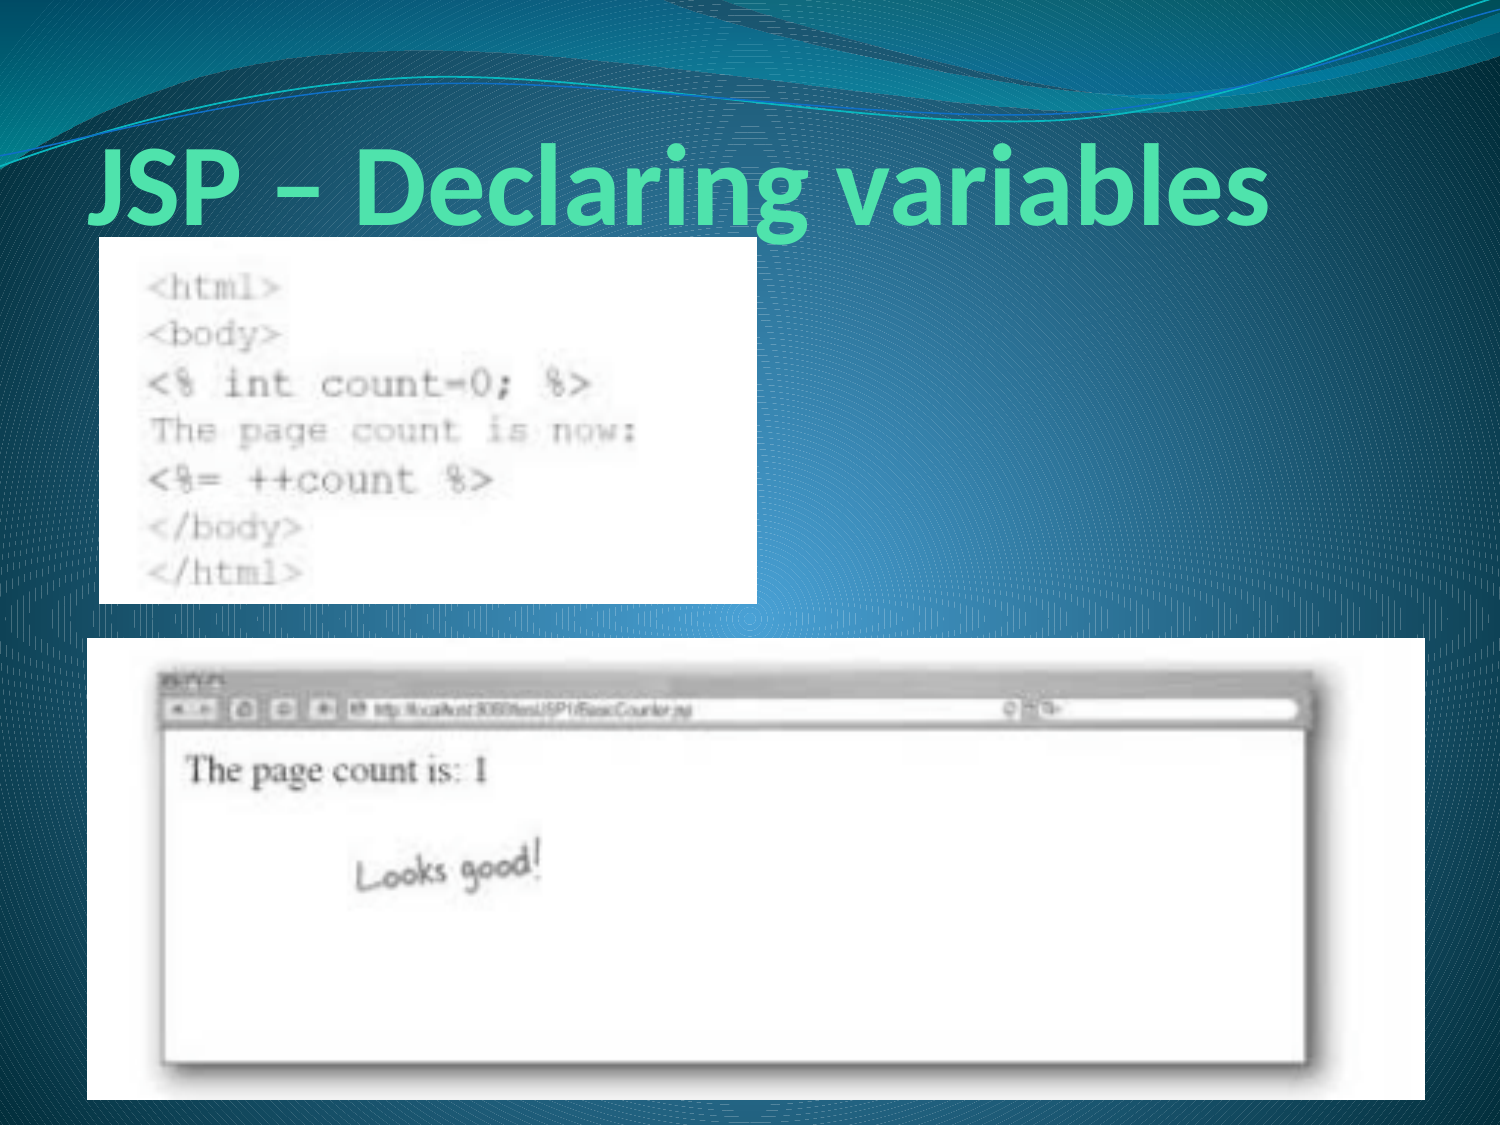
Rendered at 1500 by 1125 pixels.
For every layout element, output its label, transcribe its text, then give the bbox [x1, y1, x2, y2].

title JSP – Declaring variables [86, 24, 1362, 249]
picture [99, 237, 758, 605]
picture [87, 638, 1426, 1101]
